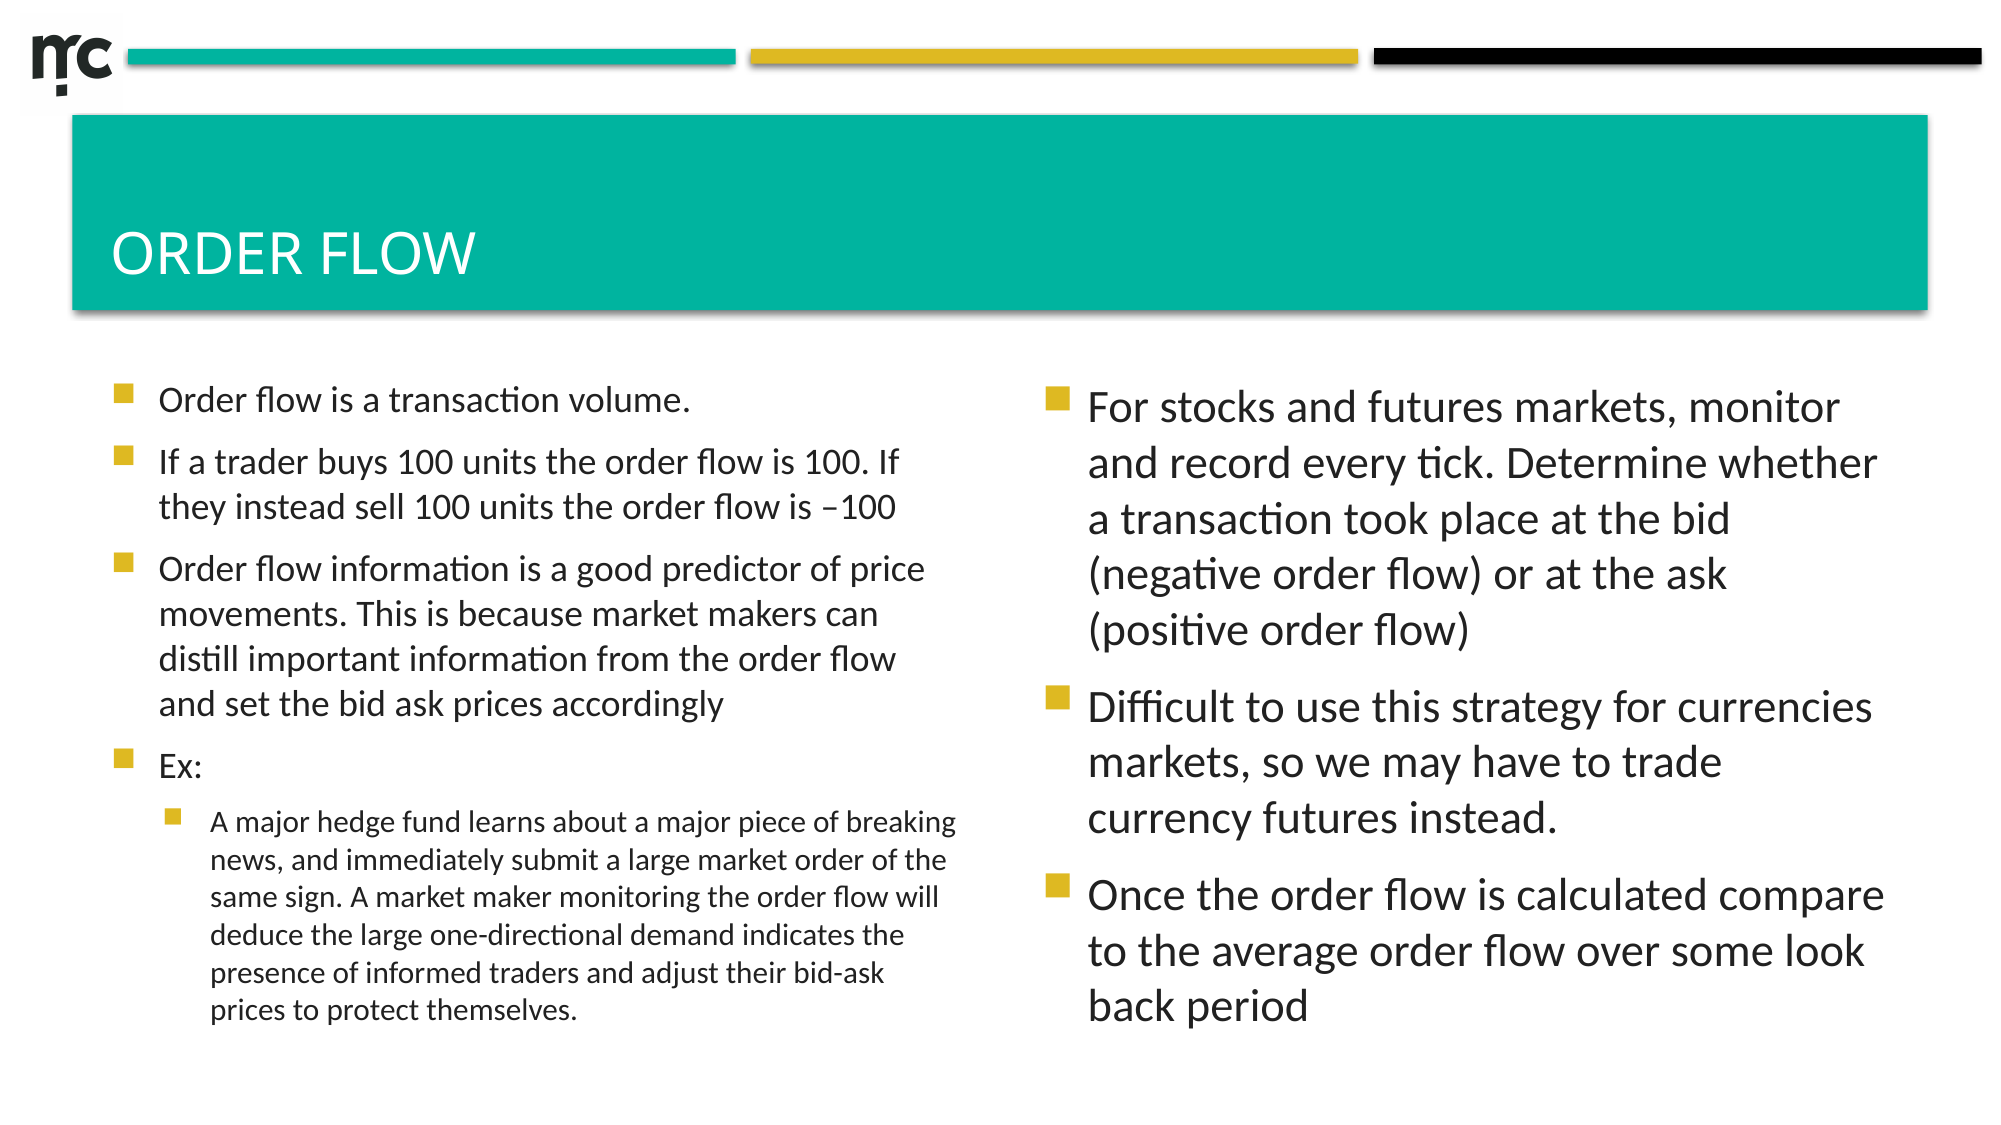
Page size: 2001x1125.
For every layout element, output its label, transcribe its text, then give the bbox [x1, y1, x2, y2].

list Order flow is a transaction volume. If a trader buys 100 units the order flow is 100. If they instead sell 100 units the order flow is –100 Order flow information is a good predictor of price movements. This is because market makers can distill important information from the order flow and set the bid ask prices accordingly Ex: A major hedge fund learns about a major piece of breaking news, and immediately submit a large market order of the same sign. A market maker monitoring the order flow will deduce the large one-directional demand indicates the presence of informed traders and adjust their bid-ask prices to protect themselves. [95, 367, 974, 1045]
picture [20, 13, 123, 116]
title Order flow [95, 131, 1905, 294]
text_box For stocks and futures markets, monitor and record every tick. Determine whether a transaction took place at the bid (negative order flow) or at the ask (positive order flow) Difficult to use this strategy for currencies markets, so we may have to trade currency futures instead. Once the order flow is calculated compare to the average order flow over some look back period [1026, 368, 1905, 1045]
